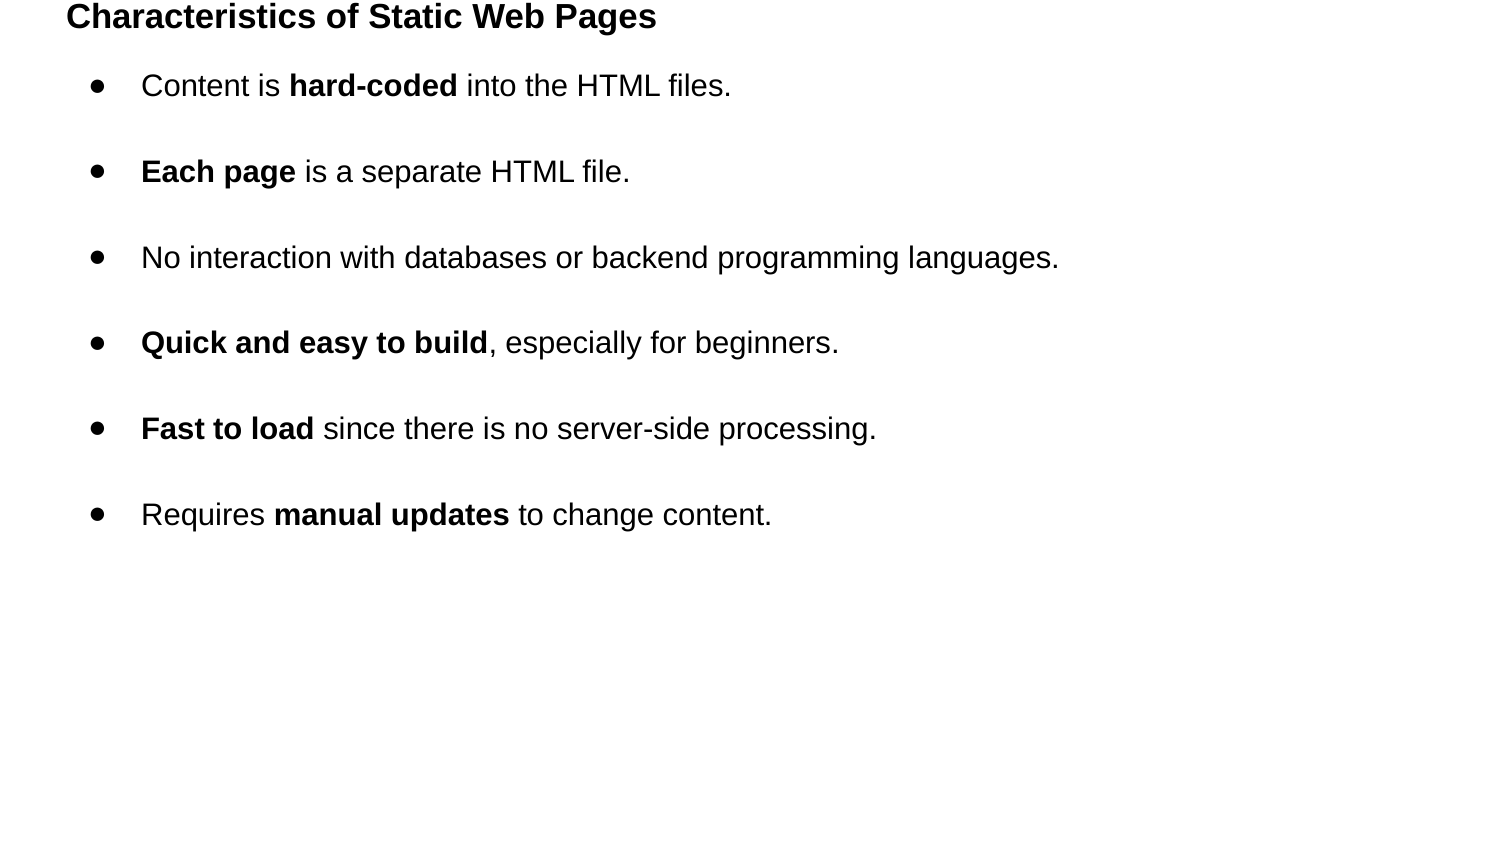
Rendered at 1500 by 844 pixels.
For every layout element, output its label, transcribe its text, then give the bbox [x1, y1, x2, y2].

title Characteristics of Static Web Pages Content is hard-coded into the HTML files. Each page is a separate HTML file. No interaction with databases or backend programming languages. Quick and easy to build, especially for beginners. Fast to load since there is no server-side processing. Requires manual updates to change content. [51, 122, 1449, 744]
